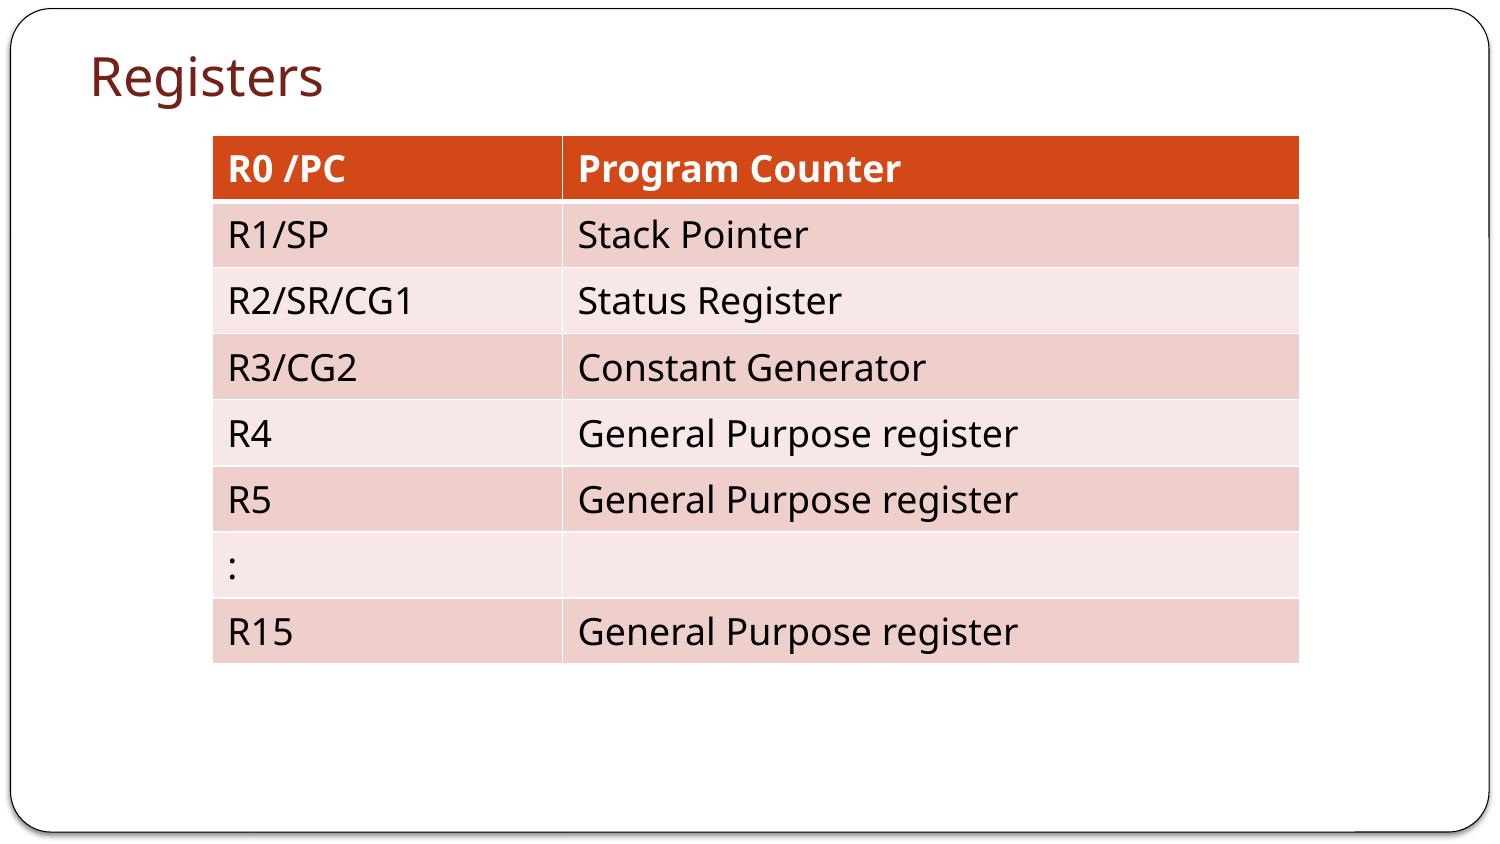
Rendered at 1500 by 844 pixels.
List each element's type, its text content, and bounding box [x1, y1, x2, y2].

table_cell [563, 533, 1299, 597]
table_cell General Purpose register [563, 467, 1299, 531]
table_cell Stack Pointer [563, 204, 1299, 267]
table_cell R1/SP [213, 204, 562, 267]
title Registers [75, 33, 1425, 122]
table_cell : [213, 533, 562, 597]
table_header Program Counter [563, 136, 1299, 199]
table_cell R4 [213, 400, 562, 465]
table_cell R3/CG2 [213, 334, 562, 399]
table_cell R2/SR/CG1 [213, 268, 562, 333]
table_cell General Purpose register [563, 400, 1299, 465]
table_cell Constant Generator [563, 334, 1299, 399]
table_cell R15 [213, 599, 562, 663]
table_cell Status Register [563, 268, 1299, 333]
table_header R0 /PC [213, 136, 562, 199]
table_cell General Purpose register [563, 599, 1299, 663]
table_cell R5 [213, 467, 562, 531]
